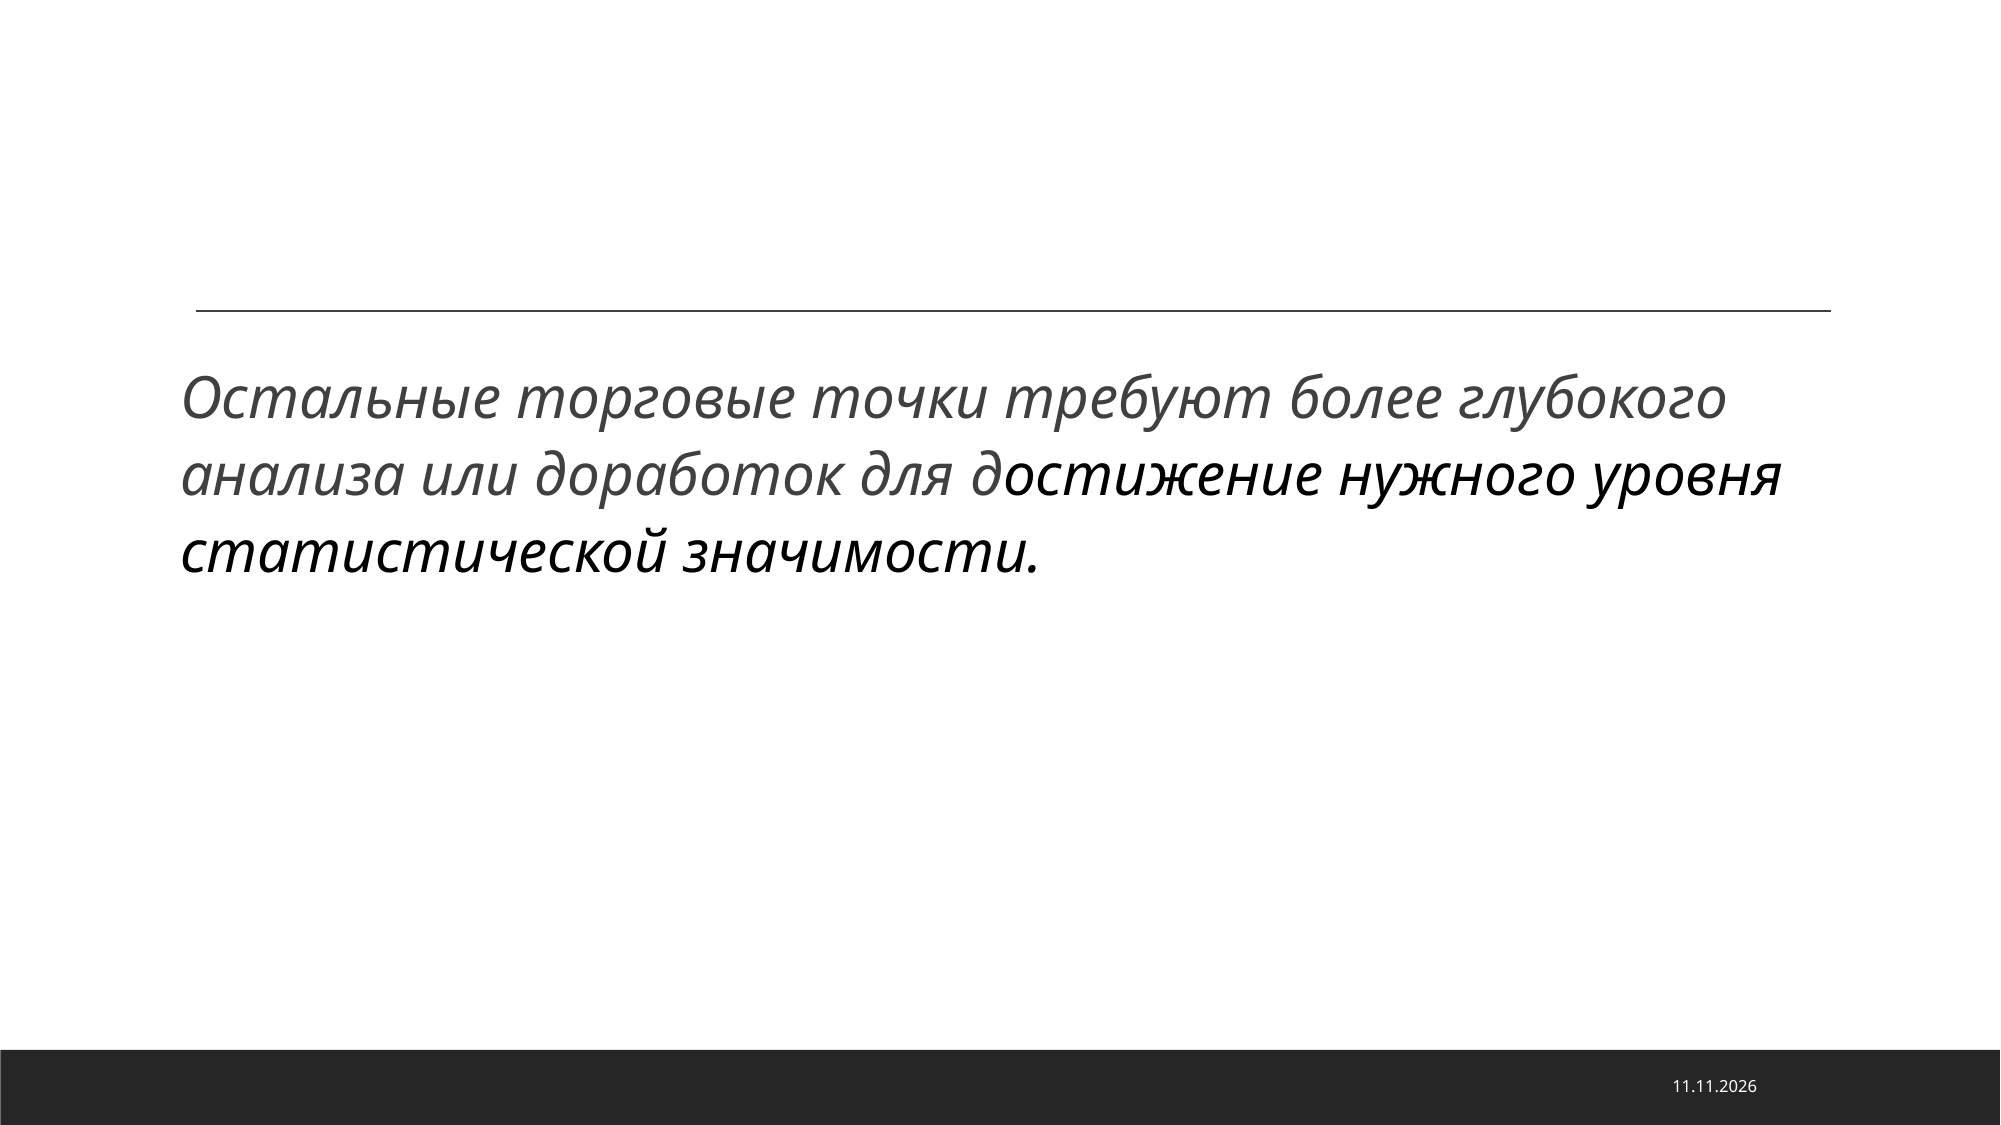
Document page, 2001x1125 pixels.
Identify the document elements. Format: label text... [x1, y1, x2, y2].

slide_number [1348, 1057, 1773, 1118]
list Остальные торговые точки требуют более глубокого анализа или доработок для достижение нужного уровня статистической значимости. [180, 345, 1830, 963]
